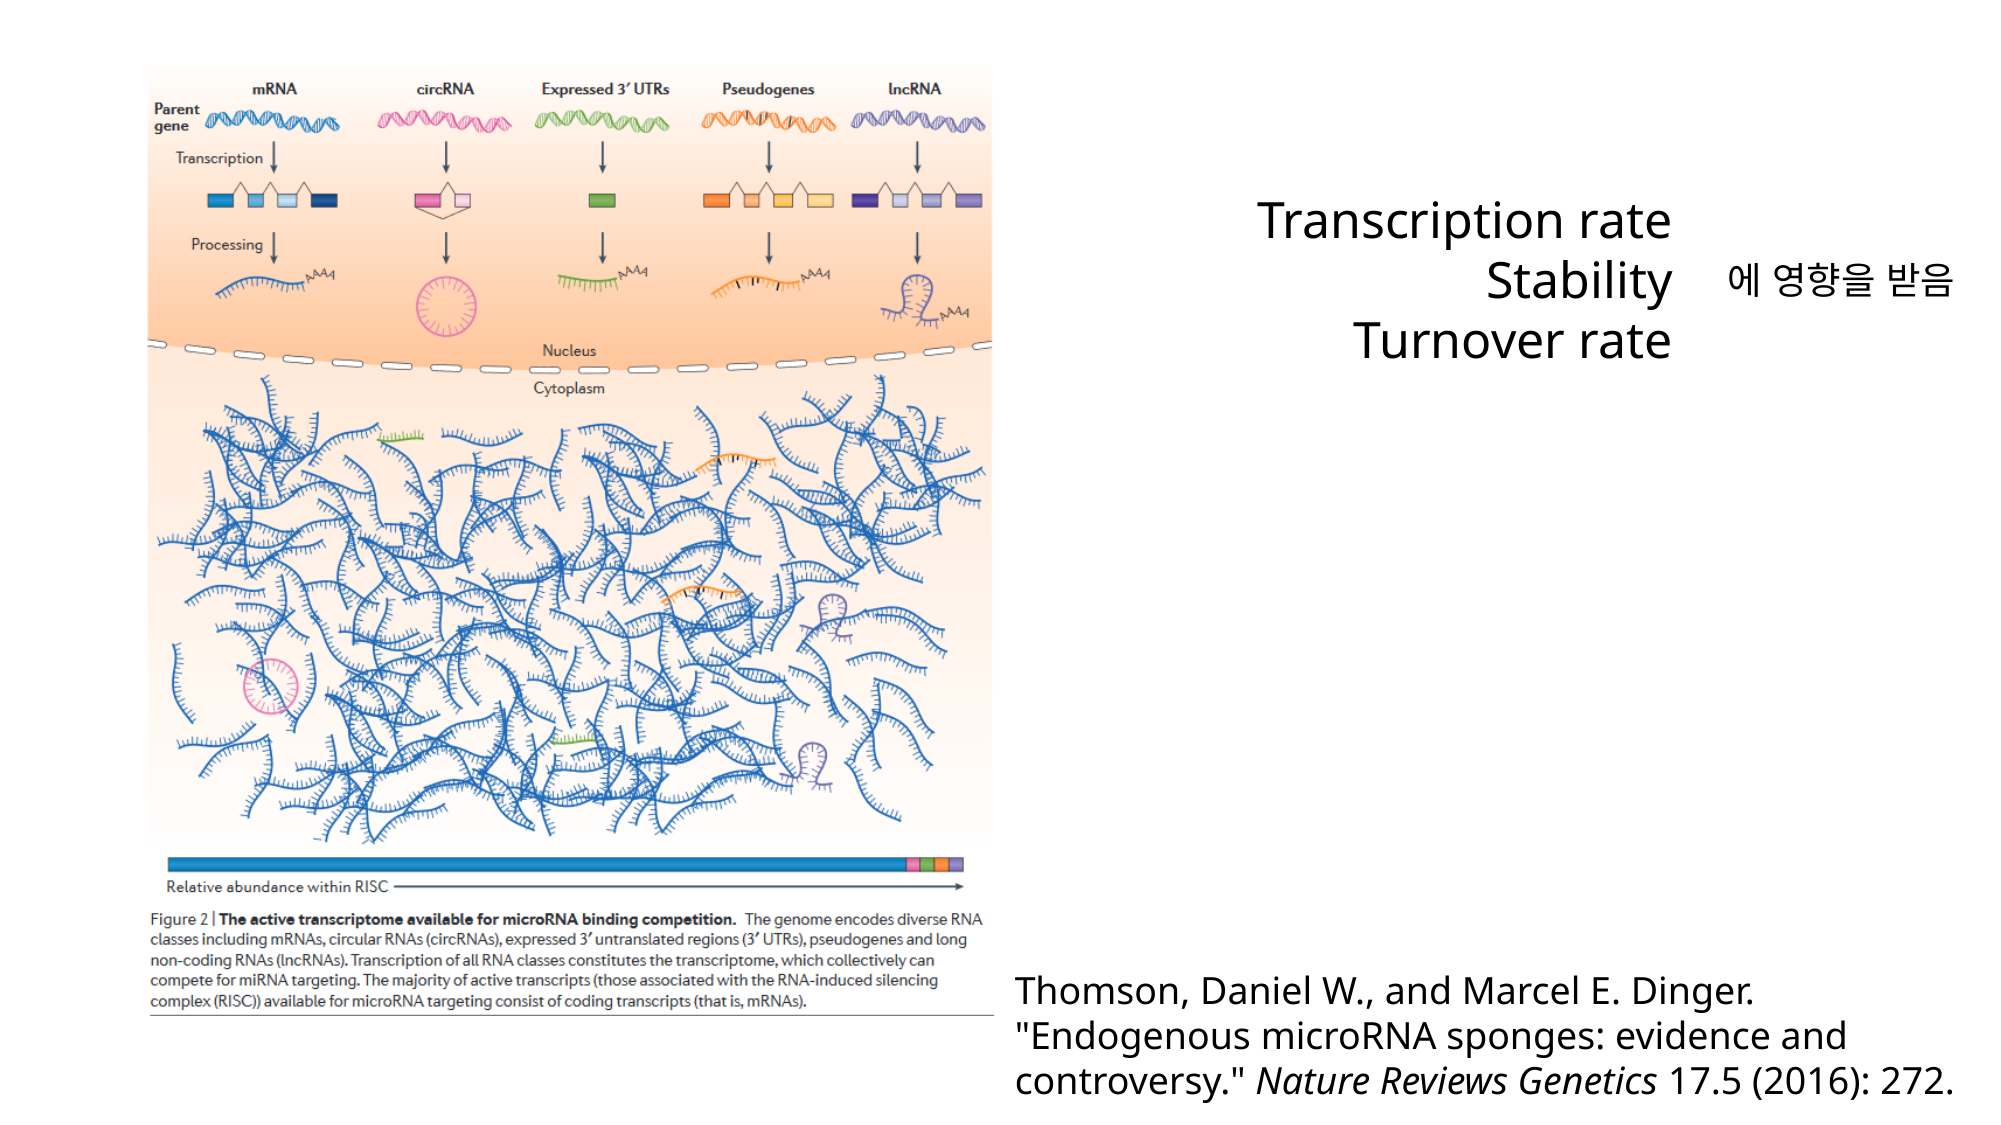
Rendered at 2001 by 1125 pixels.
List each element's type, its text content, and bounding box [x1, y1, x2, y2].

text_box Transcription rate Stability Turnover rate [1238, 181, 1688, 377]
text_box Thomson, Daniel W., and Marcel E. Dinger. "Endogenous microRNA sponges: evidence and controversy." Nature Reviews Genetics 17.5 (2016): 272. [999, 959, 2000, 1110]
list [138, 36, 1001, 1016]
text_box 에 영향을 받음 [1712, 249, 1971, 310]
